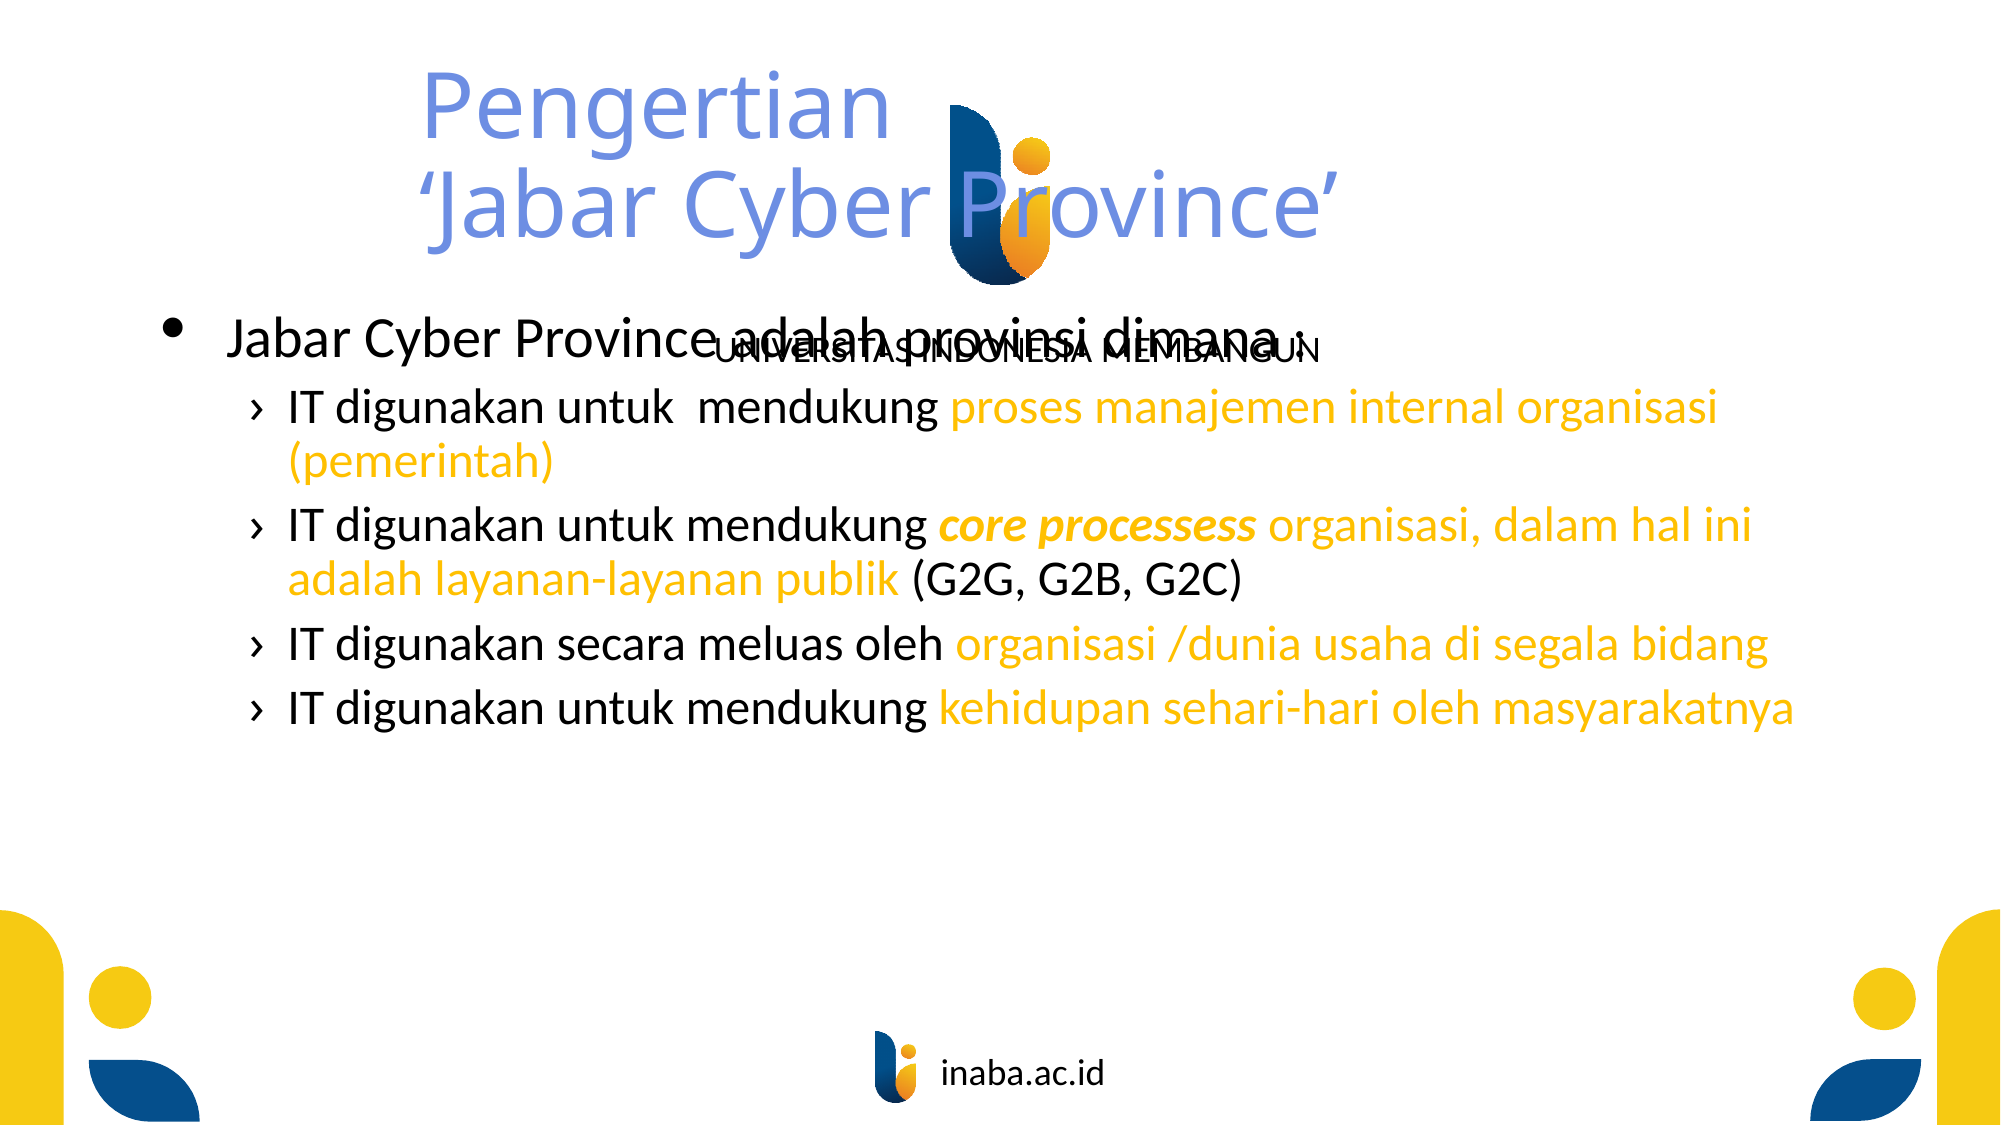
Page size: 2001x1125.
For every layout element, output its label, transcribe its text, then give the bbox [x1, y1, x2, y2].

picture [950, 274, 1050, 285]
title Pengertian ‘Jabar Cyber Province’ [324, 43, 1675, 274]
picture [875, 1031, 916, 1103]
list Jabar Cyber Province adalah provinsi dimana : IT digunakan untuk mendukung proses manajemen internal organisasi (pemerintah) IT digunakan untuk mendukung core processess organisasi, dalam hal ini adalah layanan-layanan publik (G2G, G2B, G2C) IT digunakan secara meluas oleh organisasi /dunia usaha di segala bidang IT digunakan untuk mendukung kehidupan sehari-hari oleh masyarakatnya [137, 299, 1863, 1014]
